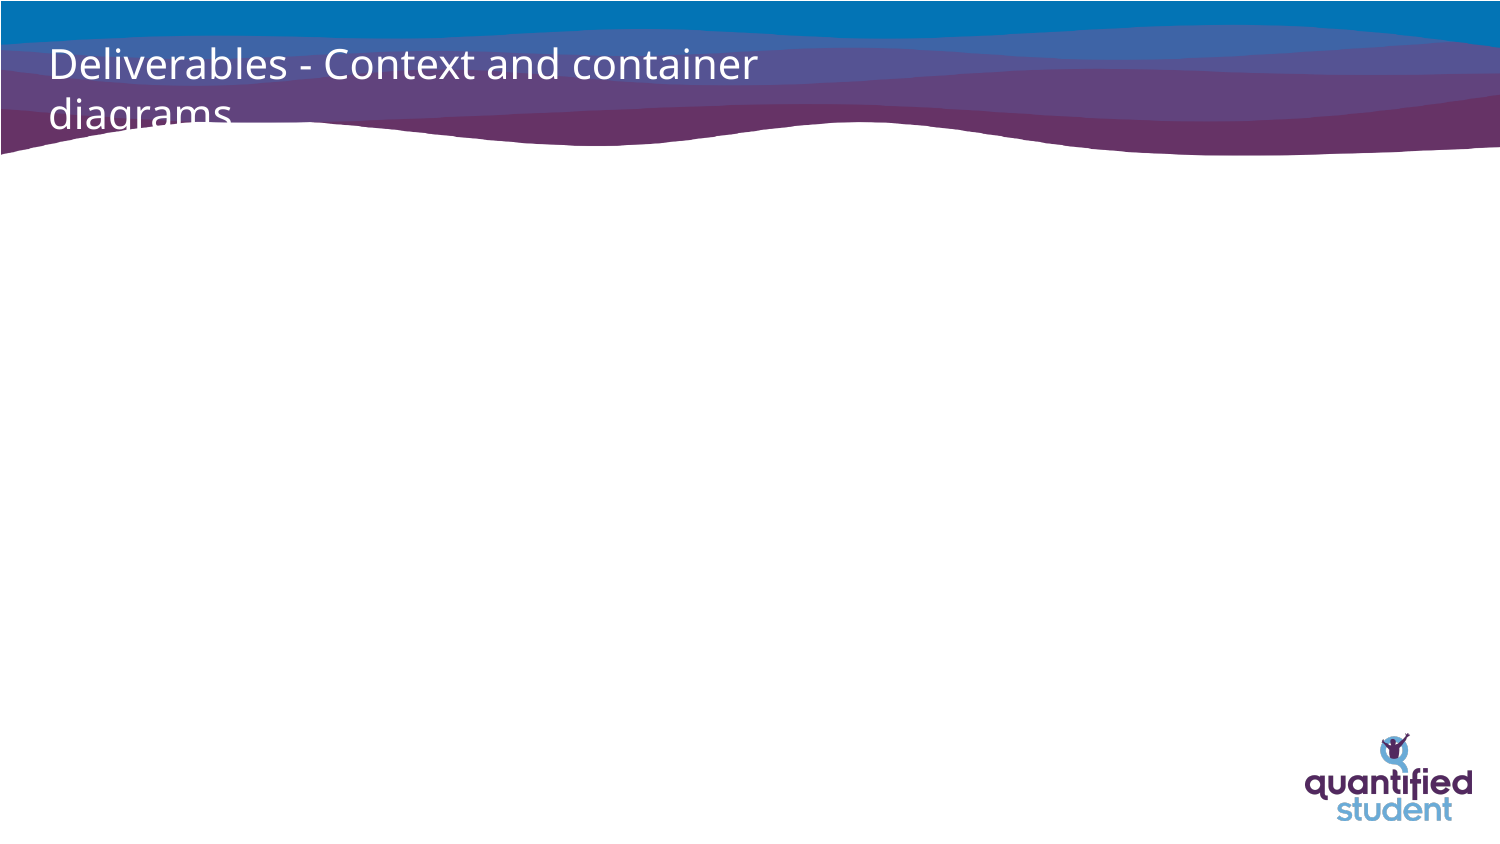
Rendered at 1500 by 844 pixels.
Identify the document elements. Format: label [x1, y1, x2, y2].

picture [0, 0, 1500, 160]
picture [1305, 733, 1473, 822]
